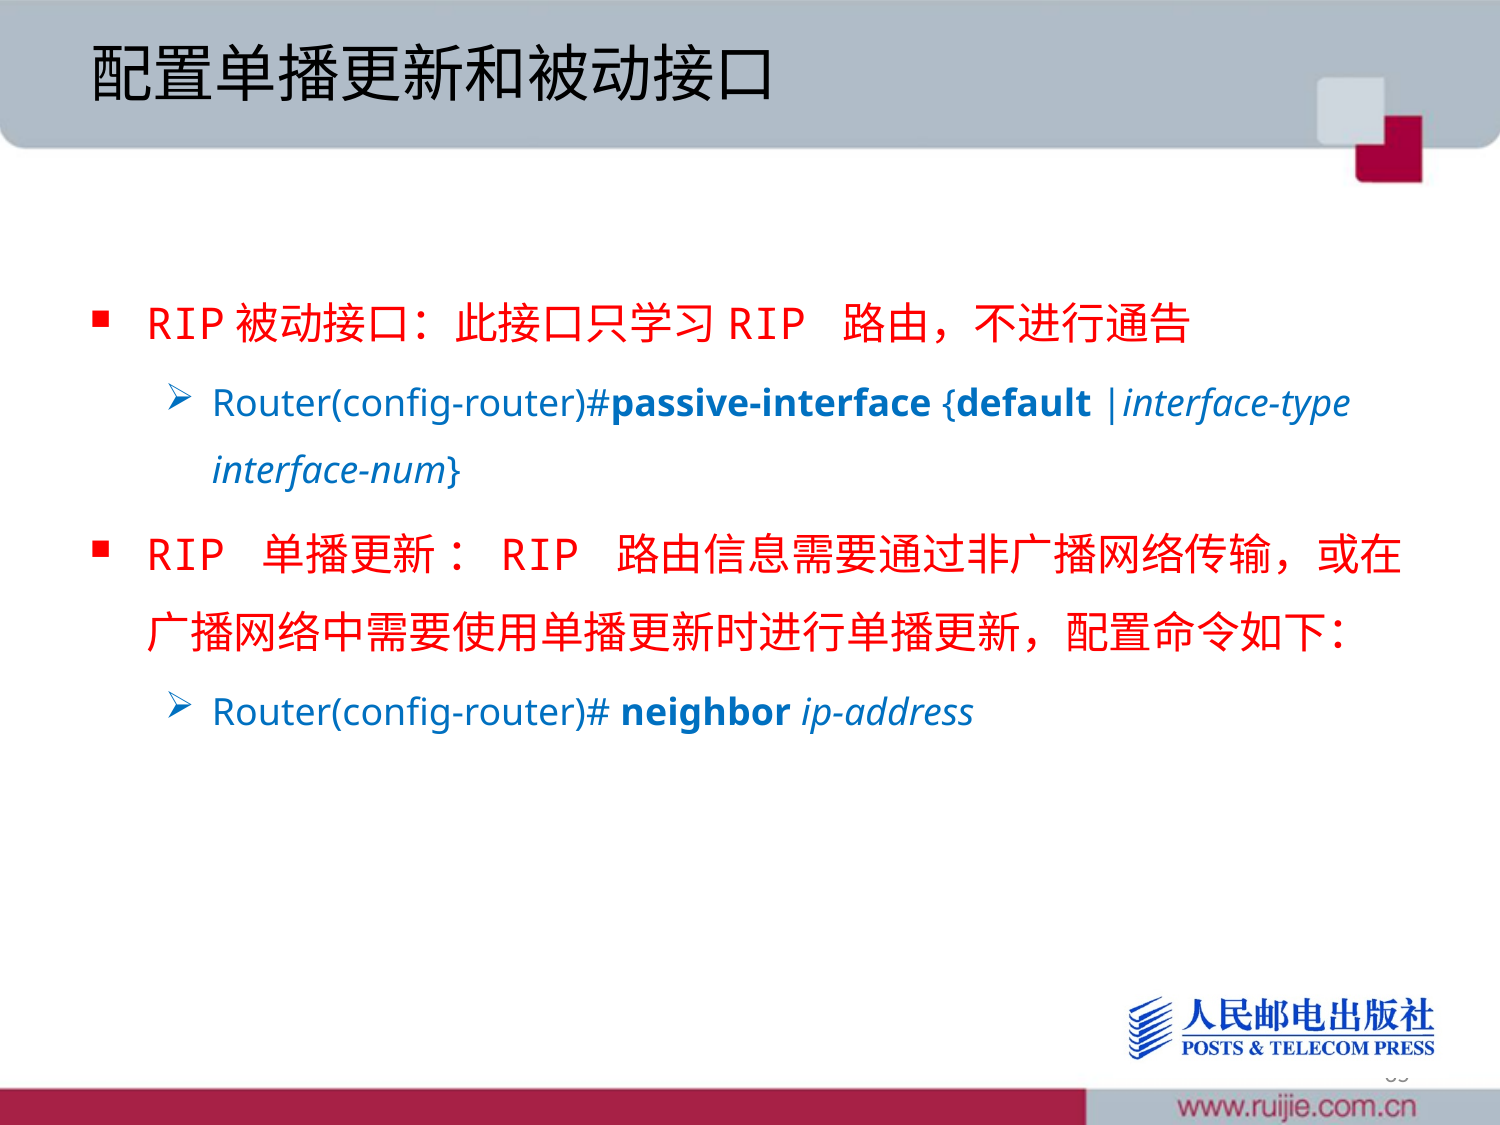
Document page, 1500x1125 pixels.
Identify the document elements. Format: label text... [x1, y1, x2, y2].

list RIP被动接口：此接口只学习RIP 路由，不进行通告 Router(config-router)#passive-interface {default |interface-type interface-num} RIP 单播更新 ：RIP 路由信息需要通过非广播网络传输，或在广播网络中需要使用单播更新时进行单播更新，配置命令如下： Router(config-router)# neighbor ip-address [75, 262, 1425, 1005]
title 配置单播更新和被动接口 [75, 23, 1425, 119]
picture [0, 0, 1500, 1125]
slide_number 35 [1074, 1042, 1425, 1103]
